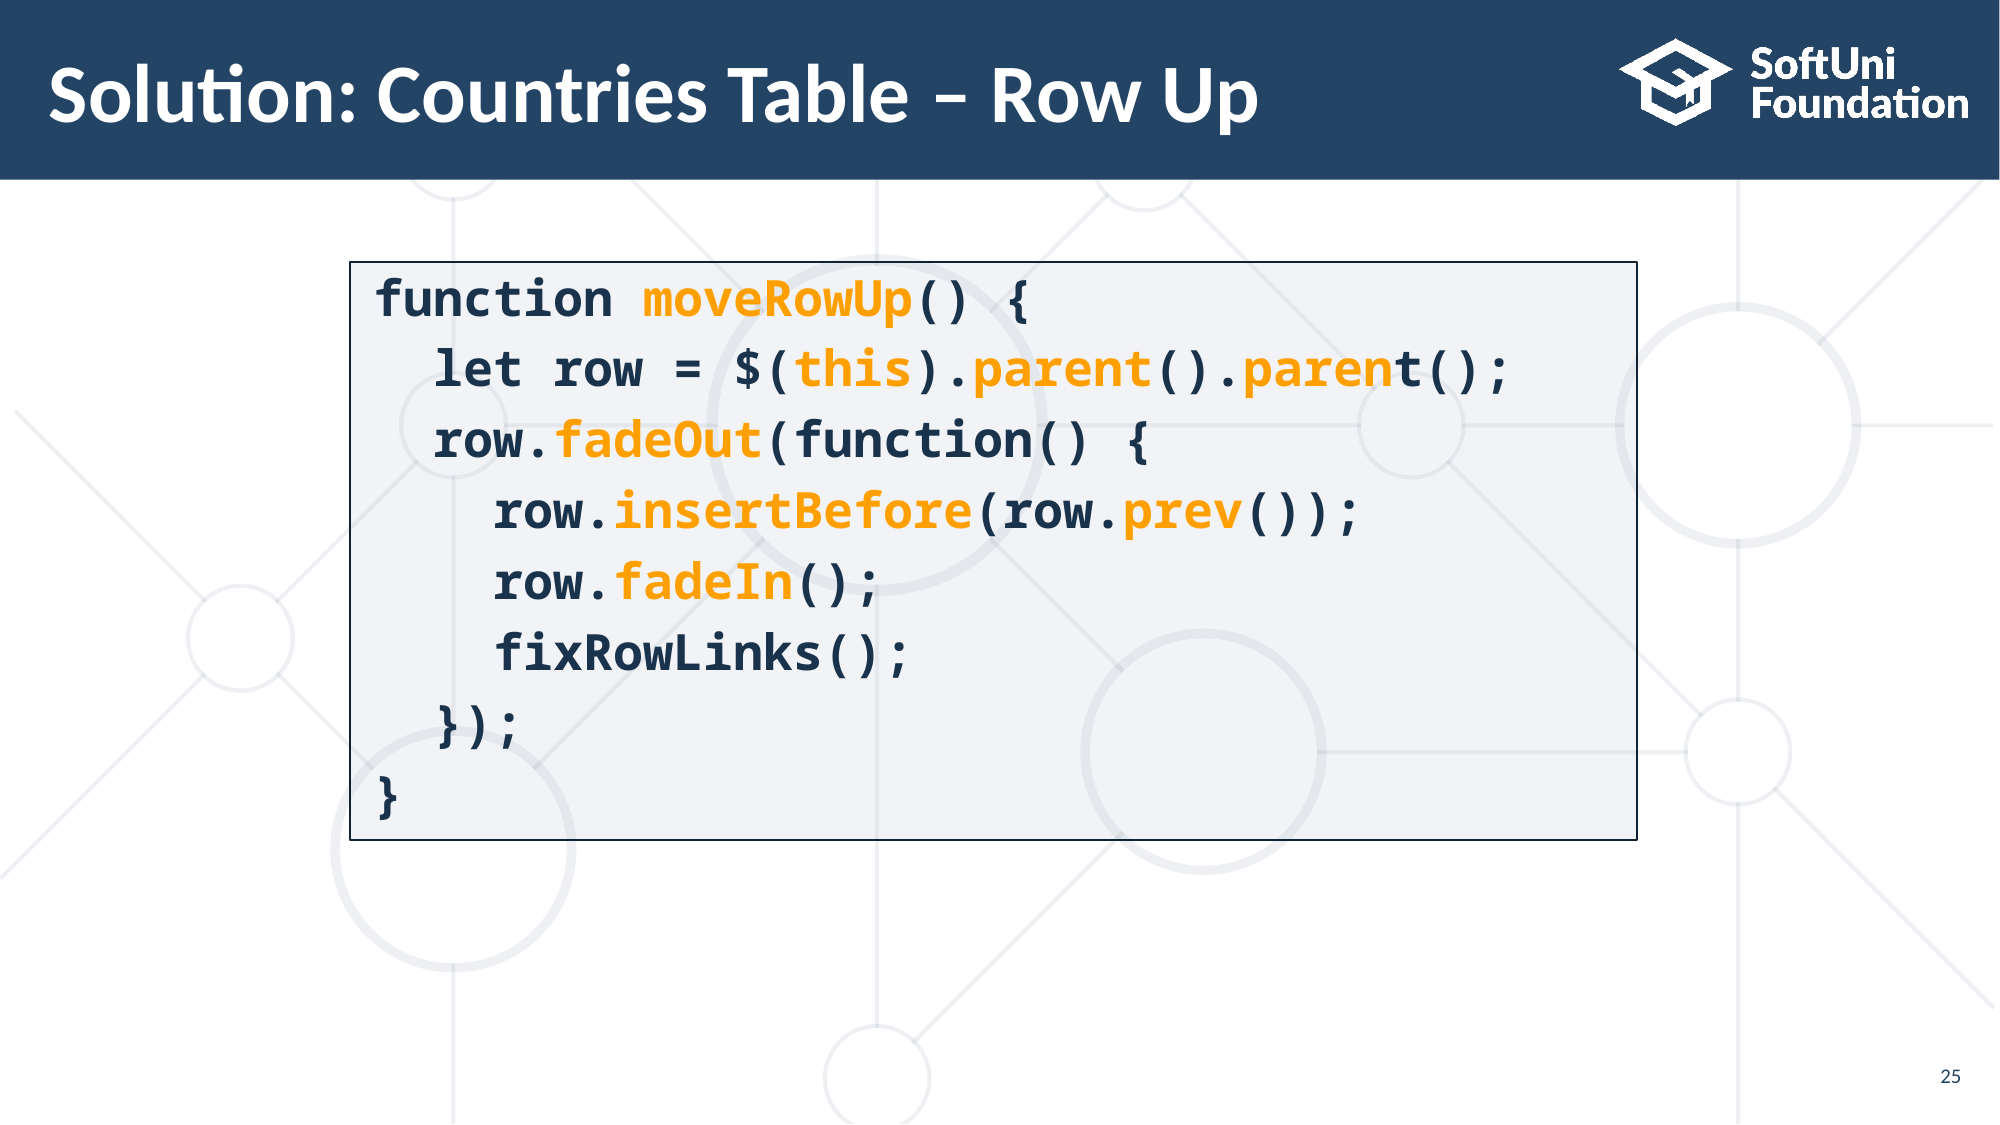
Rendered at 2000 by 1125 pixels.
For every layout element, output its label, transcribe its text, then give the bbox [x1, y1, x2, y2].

text_box function moveRowUp() { let row = $(this).parent().parent(); row.fadeOut(function() { row.insertBefore(row.prev()); row.fadeIn(); fixRowLinks(); }); } [349, 262, 1638, 840]
slide_number 25 [1896, 1049, 1968, 1101]
title Solution: Countries Table – Row Up [31, 16, 1591, 162]
picture [1618, 38, 1968, 126]
